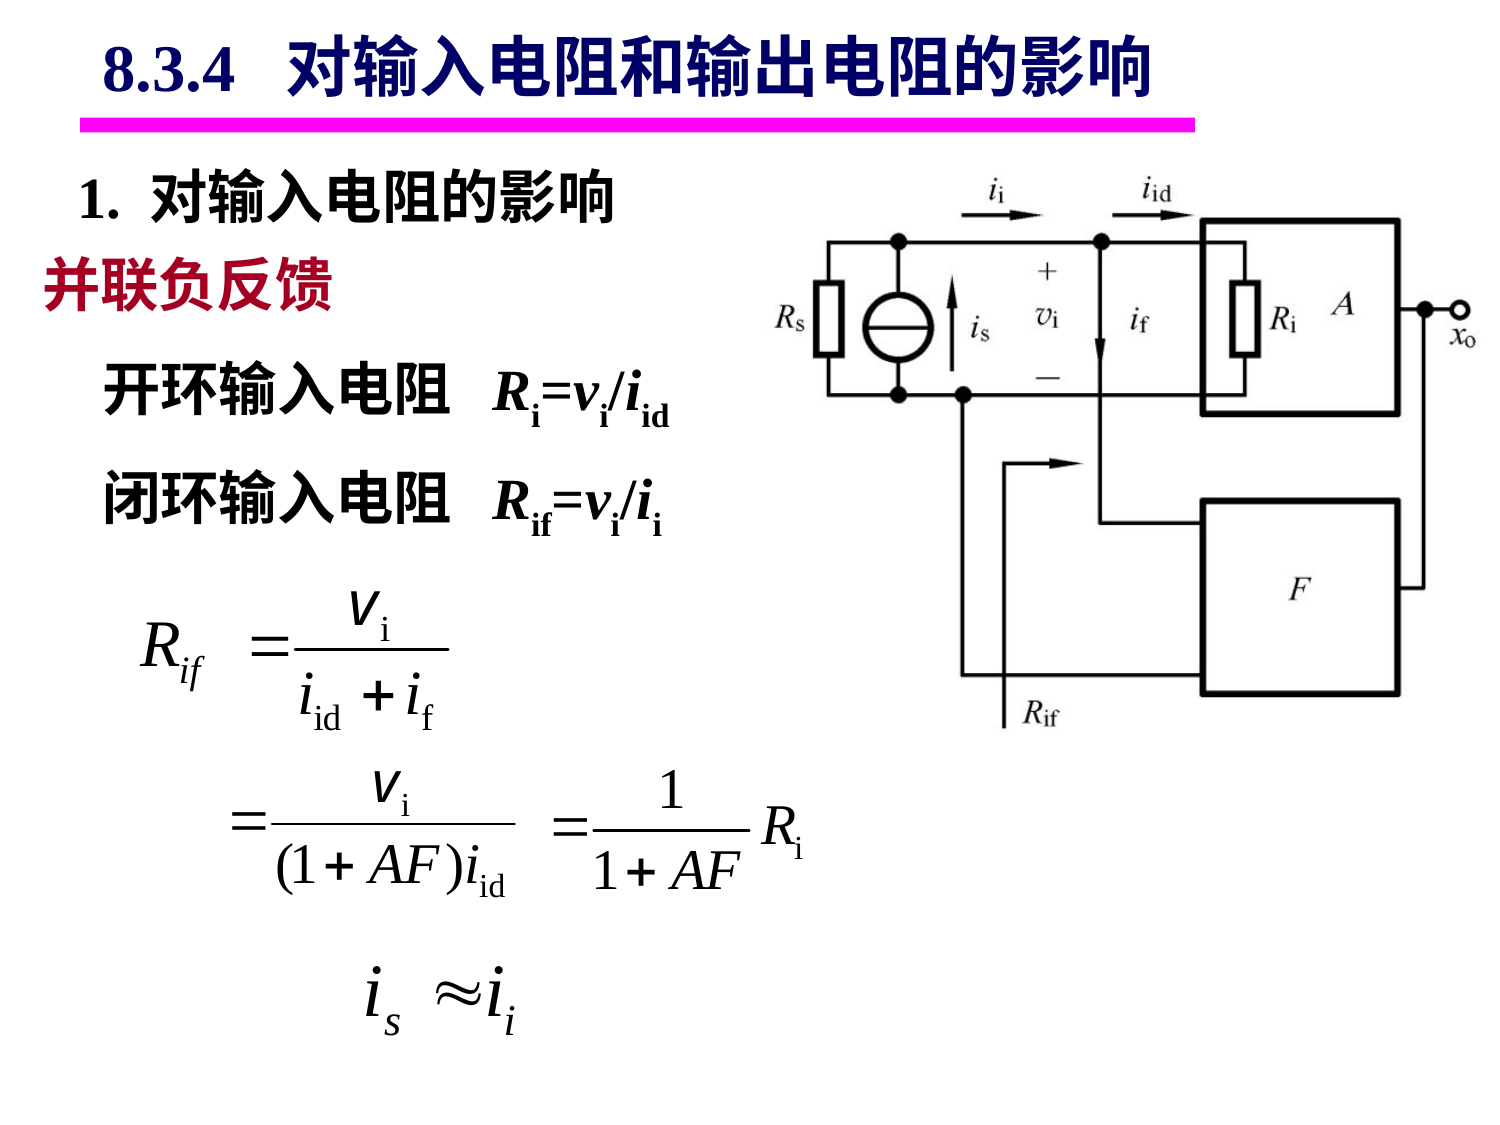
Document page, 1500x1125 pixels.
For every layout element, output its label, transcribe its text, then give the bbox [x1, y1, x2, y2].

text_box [353, 941, 530, 1055]
text_box 并联负反馈 [0, 234, 413, 326]
text_box 1. 对输入电阻的影响 [62, 145, 700, 237]
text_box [538, 753, 817, 903]
text_box 开环输入电阻 Ri=vi/iid [87, 336, 760, 442]
text_box 闭环输入电阻 Rif=vi/ii [87, 445, 760, 551]
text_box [217, 747, 529, 911]
text_box 8.3.4 对输入电阻和输出电阻的影响 [87, 17, 1238, 113]
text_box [235, 565, 462, 745]
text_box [128, 599, 224, 706]
picture [765, 166, 1500, 751]
